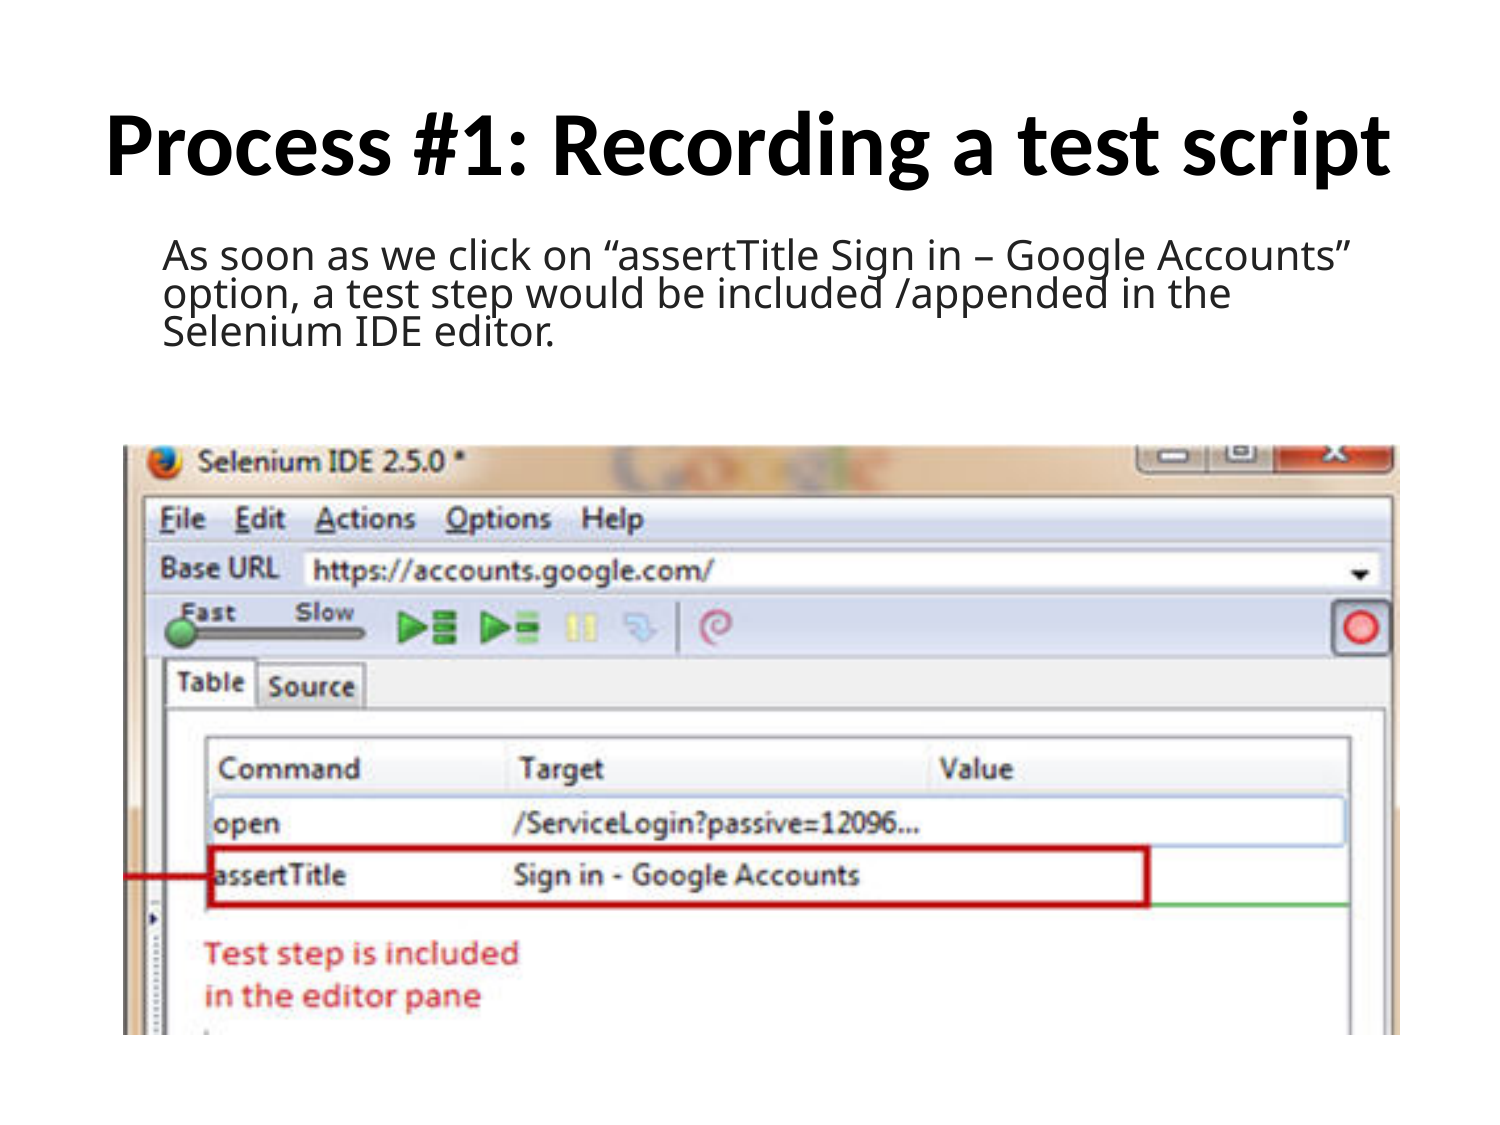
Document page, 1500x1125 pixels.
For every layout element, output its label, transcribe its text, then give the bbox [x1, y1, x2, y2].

text_box As soon as we click on “assertTitle Sign in – Google Accounts” option, a test step would be included /appended in the Selenium IDE editor. [147, 232, 1400, 363]
title Process #1: Recording a test script [75, 45, 1425, 233]
picture [123, 444, 1400, 1036]
